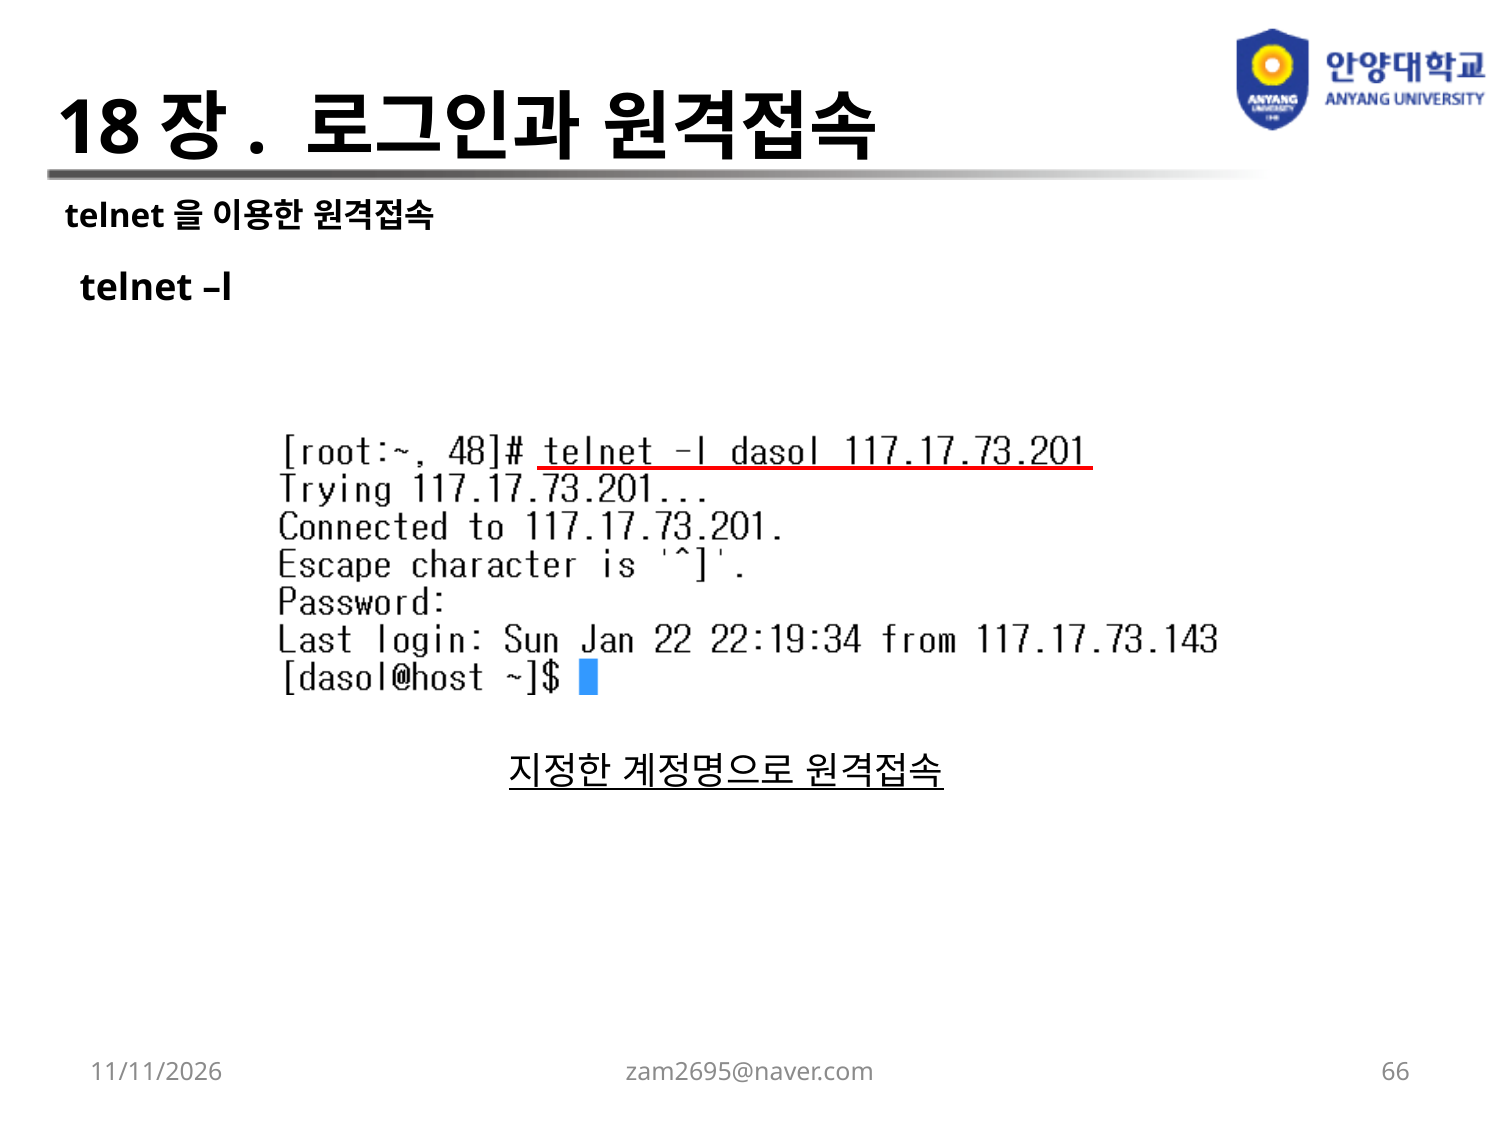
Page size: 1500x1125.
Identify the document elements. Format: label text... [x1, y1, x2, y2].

footer zam2695@naver.com [512, 1042, 988, 1103]
slide_number 66 [1074, 1042, 1425, 1103]
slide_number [75, 1042, 425, 1103]
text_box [41, 25, 1474, 243]
text_box telnet –l [64, 255, 1412, 315]
picture [1225, 23, 1500, 143]
picture [274, 430, 1226, 695]
text_box 지정한 계정명으로 원격접속 [64, 739, 1388, 800]
